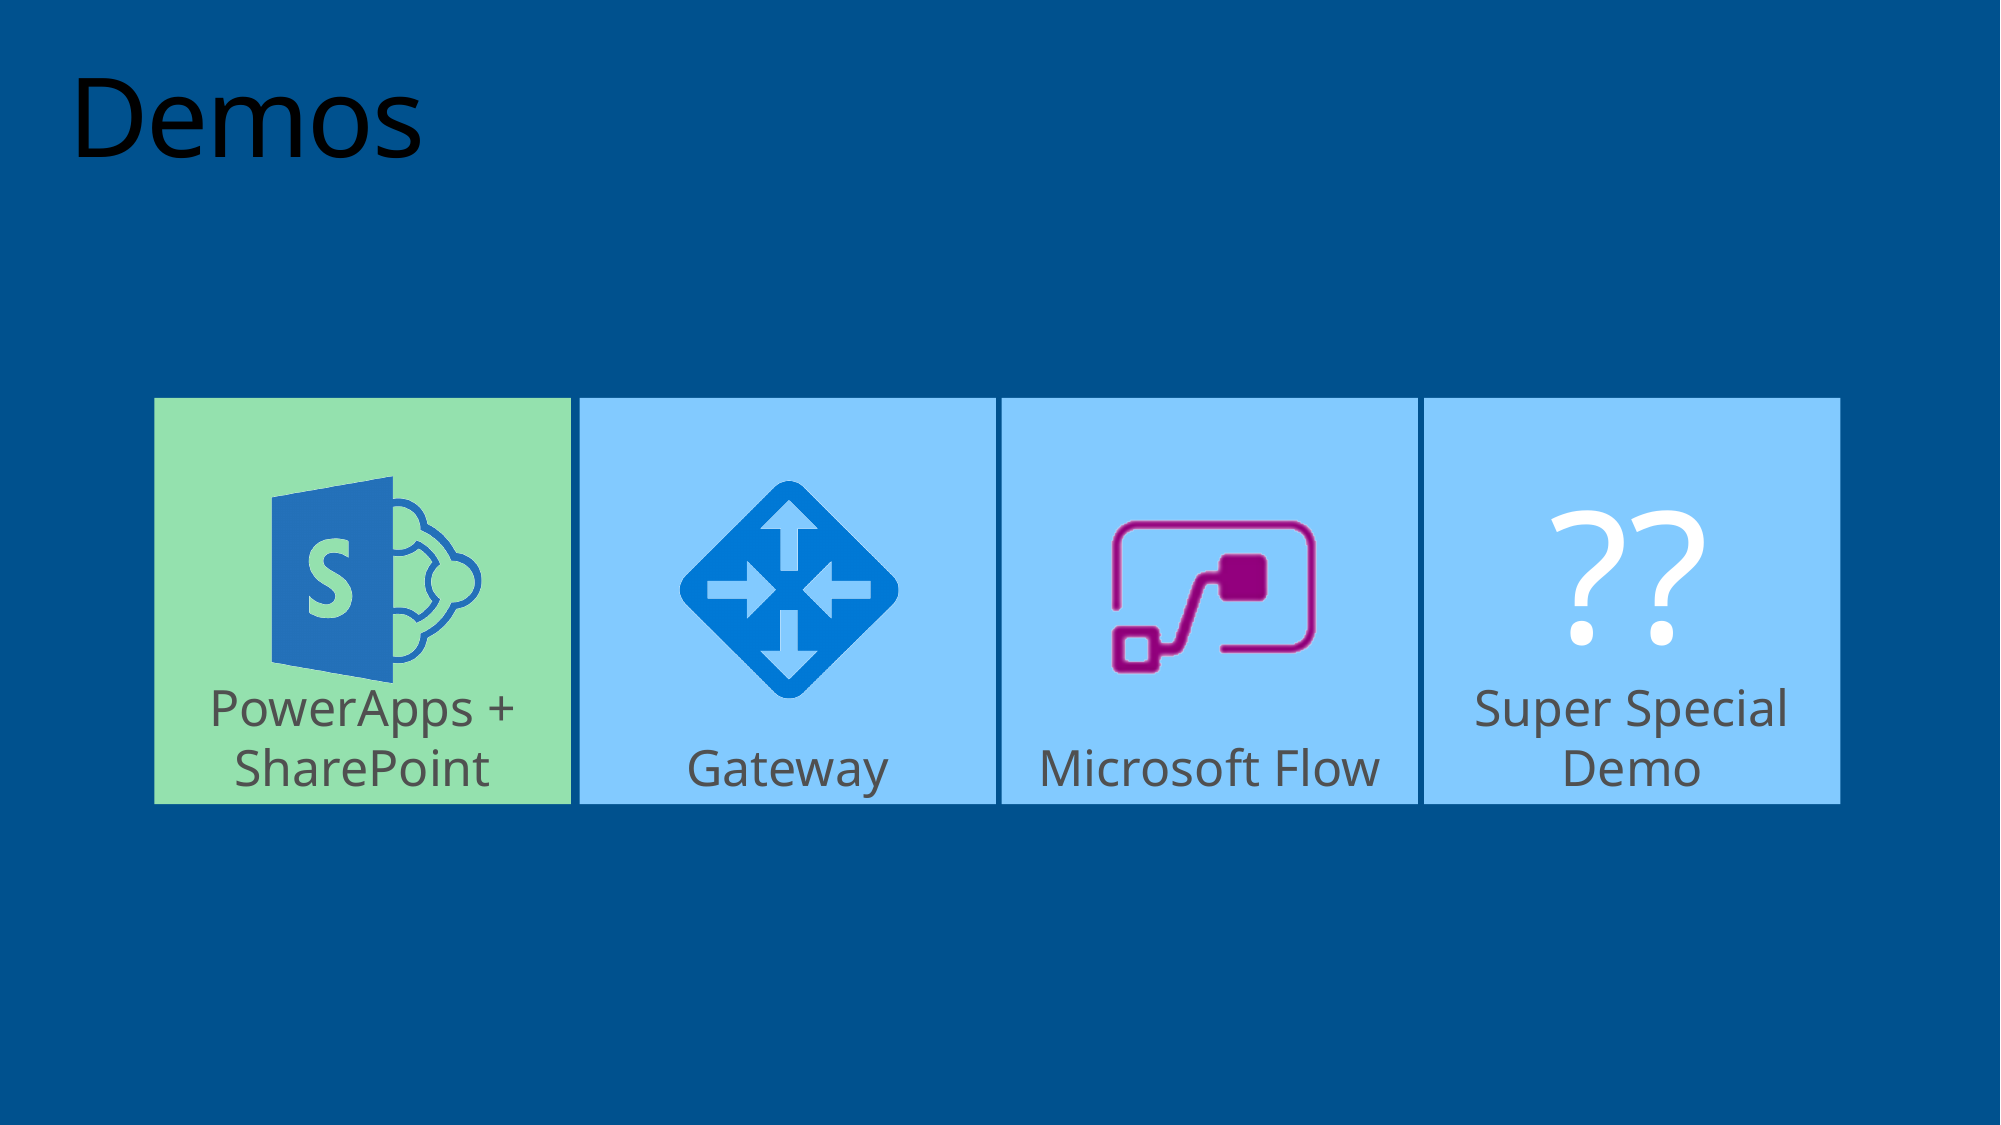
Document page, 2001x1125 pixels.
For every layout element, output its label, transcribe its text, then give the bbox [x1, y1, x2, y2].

text_box Gateway [579, 397, 997, 805]
text_box Microsoft Flow [1001, 397, 1419, 805]
text_box Super Special Demo [1423, 397, 1841, 805]
text_box ?? [1519, 461, 1745, 708]
picture [1085, 467, 1335, 712]
picture [679, 480, 899, 700]
title Demos [44, 47, 1957, 196]
picture [271, 474, 483, 686]
text_box PowerApps + SharePoint [154, 397, 572, 805]
